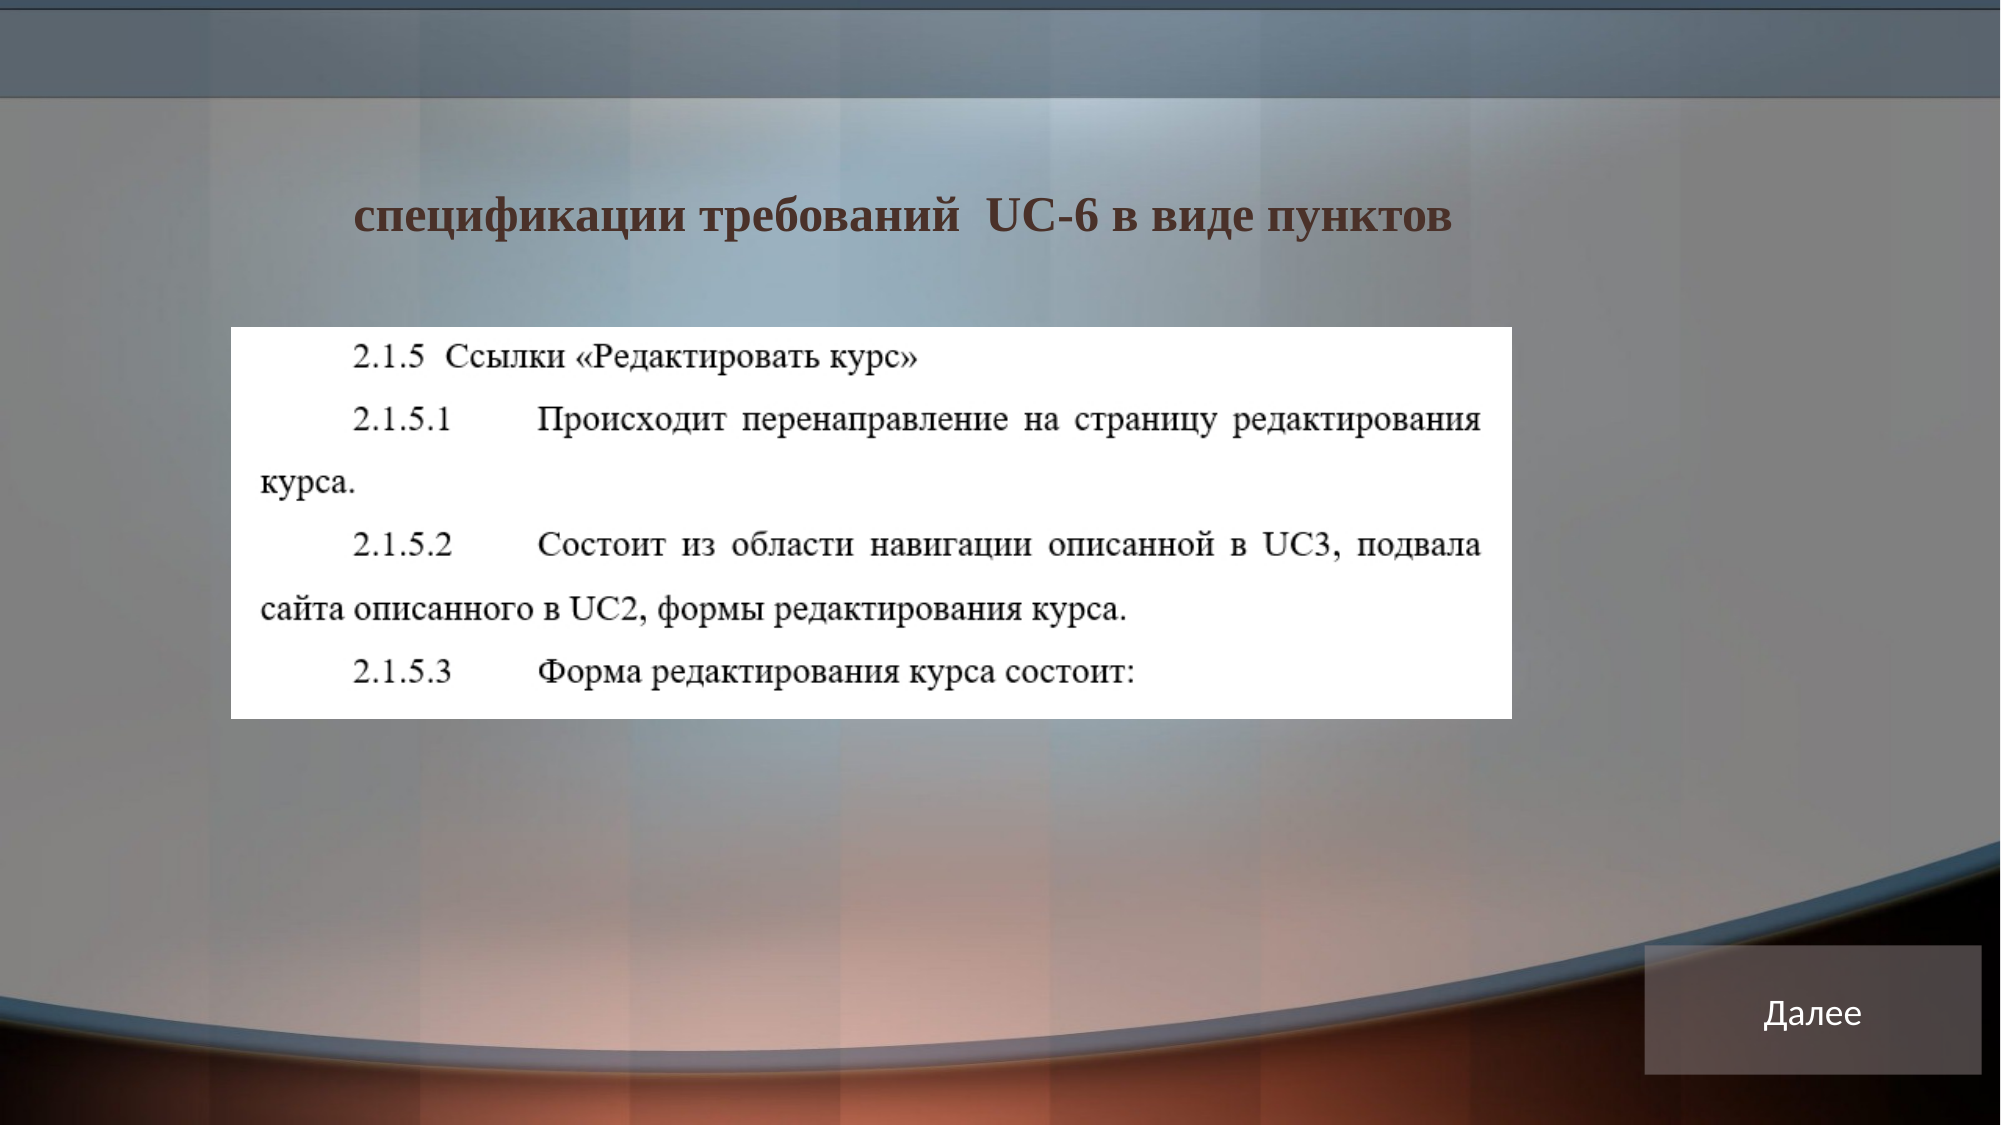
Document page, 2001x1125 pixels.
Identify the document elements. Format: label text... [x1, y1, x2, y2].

text_box Далее [1644, 945, 1982, 1075]
picture [0, 0, 2001, 1125]
title спецификации требований UC-6 в виде пунктов [75, 104, 1732, 294]
